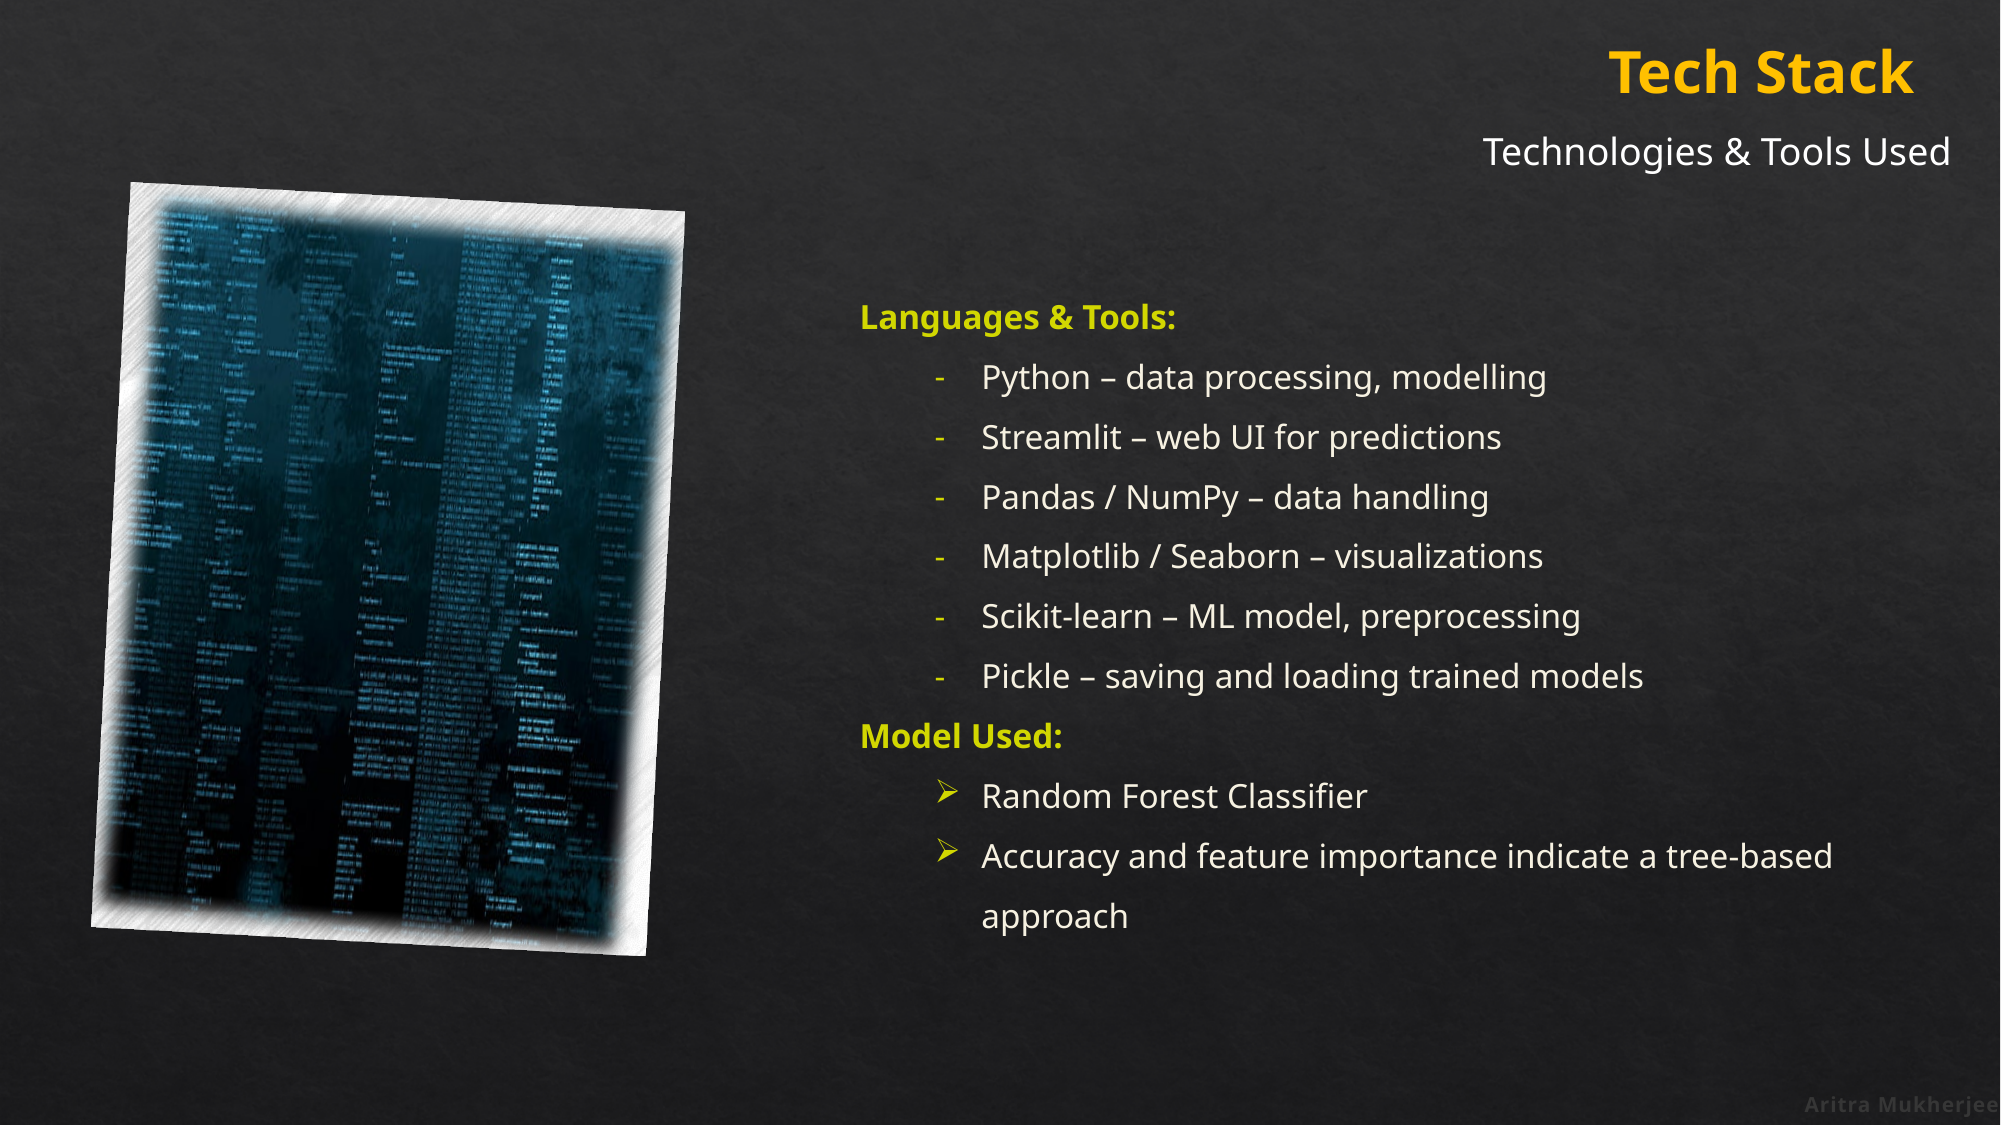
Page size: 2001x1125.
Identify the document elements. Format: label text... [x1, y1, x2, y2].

picture [91, 182, 685, 956]
text_box Aritra Mukherjee [1789, 1084, 2000, 1125]
text_box Tech Stack [1262, 25, 1930, 114]
text_box Languages & Tools: Python – data processing, modelling Streamlit – web UI for predictions Pandas / NumPy – data handling Matplotlib / Seaborn – visualizations Scikit-learn – ML model, preprocessing Pickle – saving and loading trained models Model Used: Random Forest Classifier Accuracy and feature importance indicate a tree-based approach [844, 268, 1854, 943]
text_box Technologies & Tools Used [1468, 120, 1969, 181]
